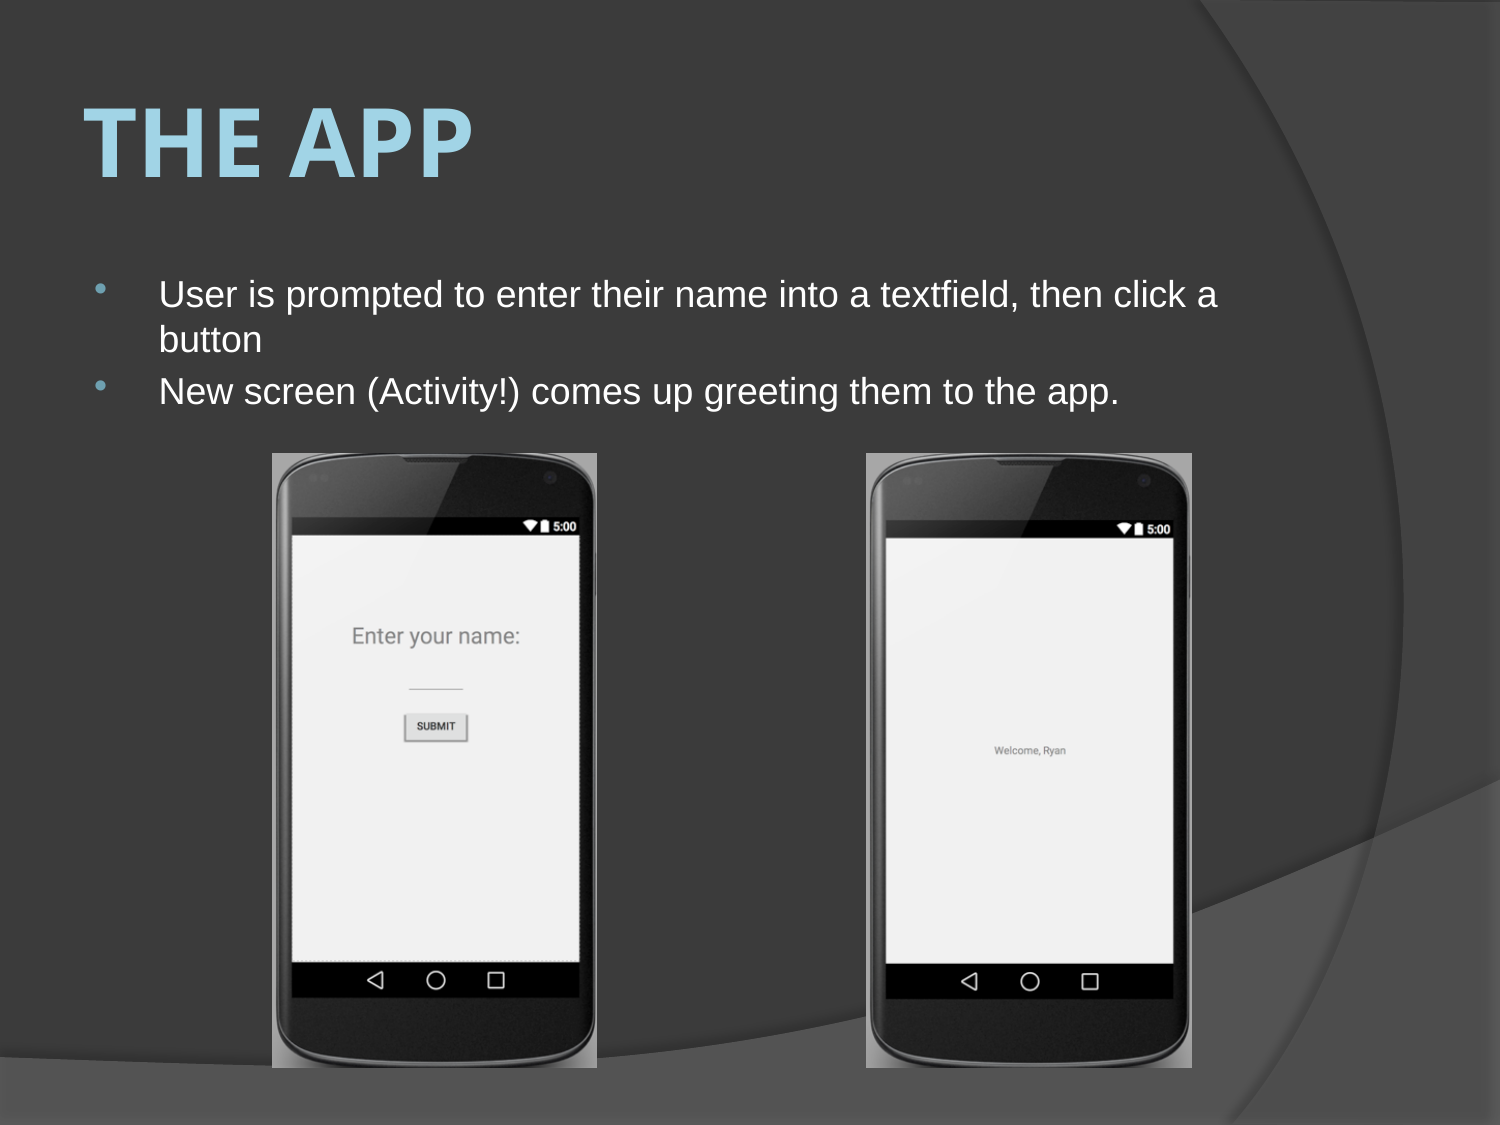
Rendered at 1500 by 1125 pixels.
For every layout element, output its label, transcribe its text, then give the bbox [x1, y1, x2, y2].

list User is prompted to enter their name into a textfield, then click a button New screen (Activity!) comes up greeting them to the app. [75, 262, 1300, 1005]
picture [866, 453, 1192, 1068]
picture [272, 453, 598, 1068]
title The App [75, 45, 1300, 233]
